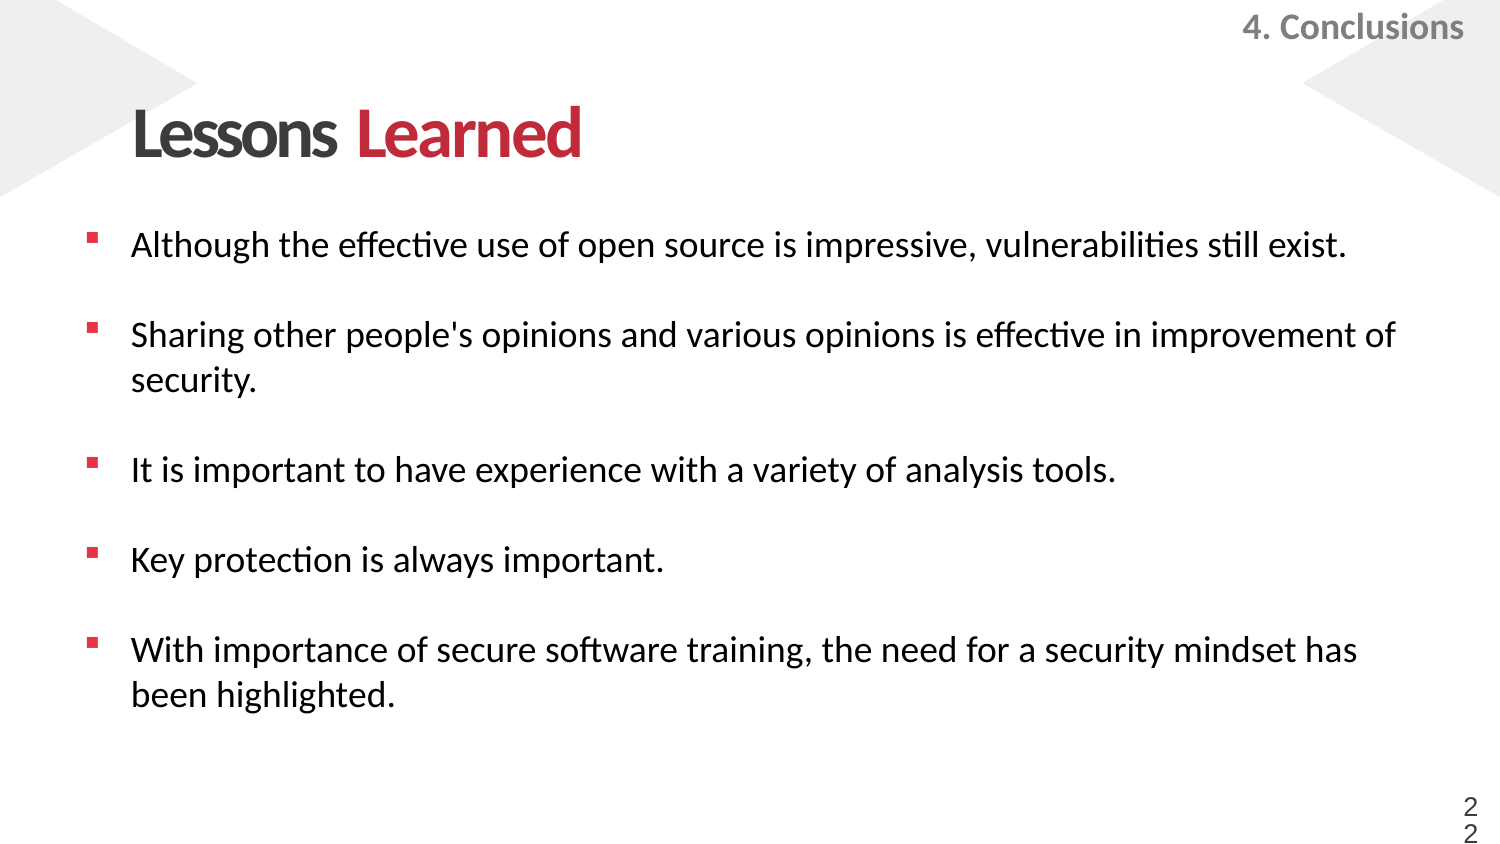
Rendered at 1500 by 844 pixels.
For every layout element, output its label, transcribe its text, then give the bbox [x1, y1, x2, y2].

title Lessons Learned [130, 82, 717, 218]
text_box Although the effective use of open source is impressive, vulnerabilities still exist. Sharing other people's opinions and various opinions is effective in improvement of security. It is important to have experience with a variety of analysis tools. Key protection is always important. With importance of secure software training, the need for a security mindset has been highlighted. [83, 218, 1416, 716]
text_box 4. Conclusions [1097, 0, 1465, 47]
slide_number 22 [1440, 789, 1488, 831]
